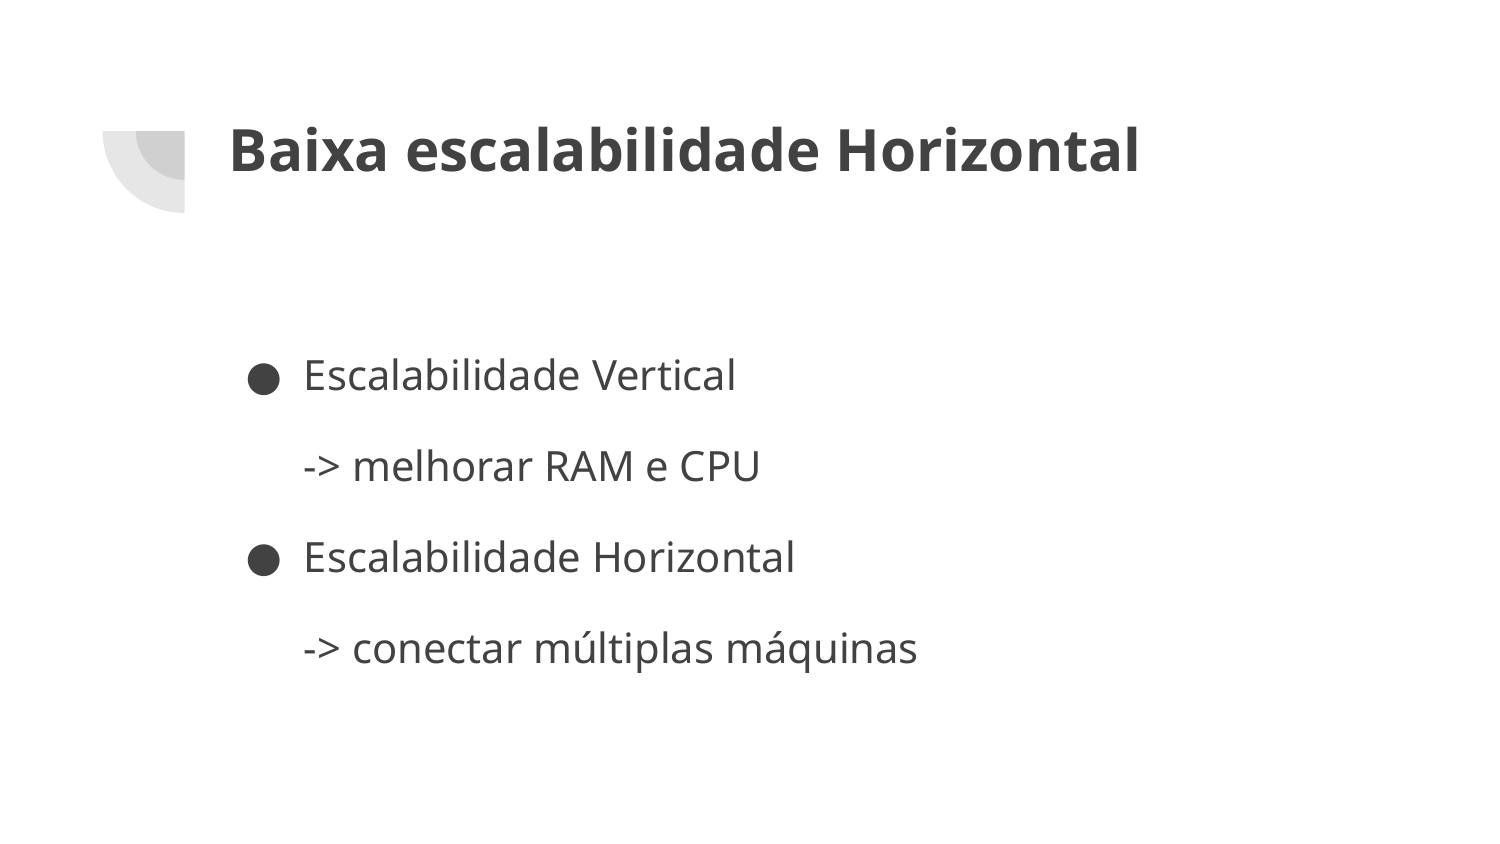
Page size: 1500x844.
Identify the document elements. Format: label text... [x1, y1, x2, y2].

list Escalabilidade Vertical -> melhorar RAM e CPU Escalabilidade Horizontal -> conectar múltiplas máquinas [213, 326, 1368, 744]
title Baixa escalabilidade Horizontal [213, 98, 1368, 263]
